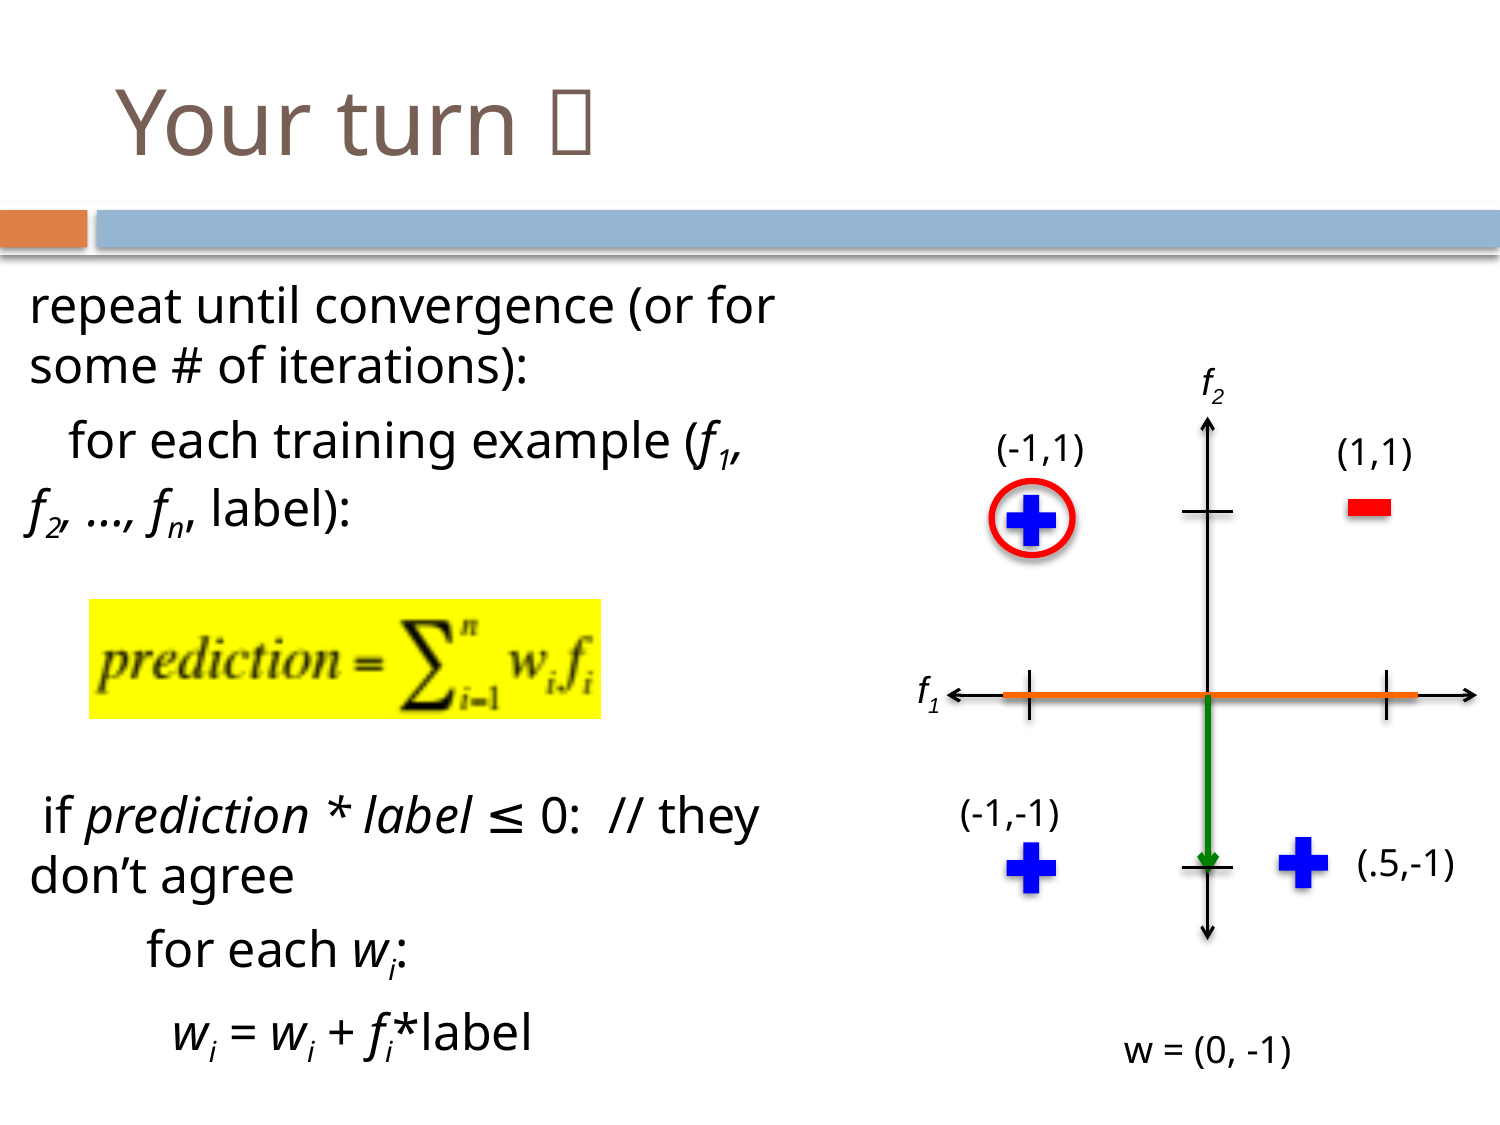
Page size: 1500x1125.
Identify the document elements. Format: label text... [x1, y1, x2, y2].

text_box [1347, 498, 1392, 516]
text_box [1120, 577, 1301, 992]
text_box (1,1) [1322, 420, 1428, 481]
text_box (-1,1) [981, 416, 1099, 477]
text_box (-1,-1) [945, 781, 1075, 842]
text_box [990, 480, 1074, 556]
text_box f1 [902, 658, 955, 725]
list repeat until convergence (or for some # of iterations): for each training example (f1, f2, …, fn, label): if prediction * label ≤ 0: // they don’t agree for each wi: wi = wi + fi*label [14, 266, 804, 954]
text_box f2 [1186, 350, 1240, 417]
title Your turn  [100, 37, 1438, 200]
text_box (.5,-1) [1342, 831, 1470, 892]
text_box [88, 598, 602, 720]
text_box [1306, 836, 1329, 889]
text_box w = (0, -1) [1108, 1019, 1307, 1079]
text_box [1006, 842, 1057, 894]
text_box 0 [1184, 870, 1231, 875]
